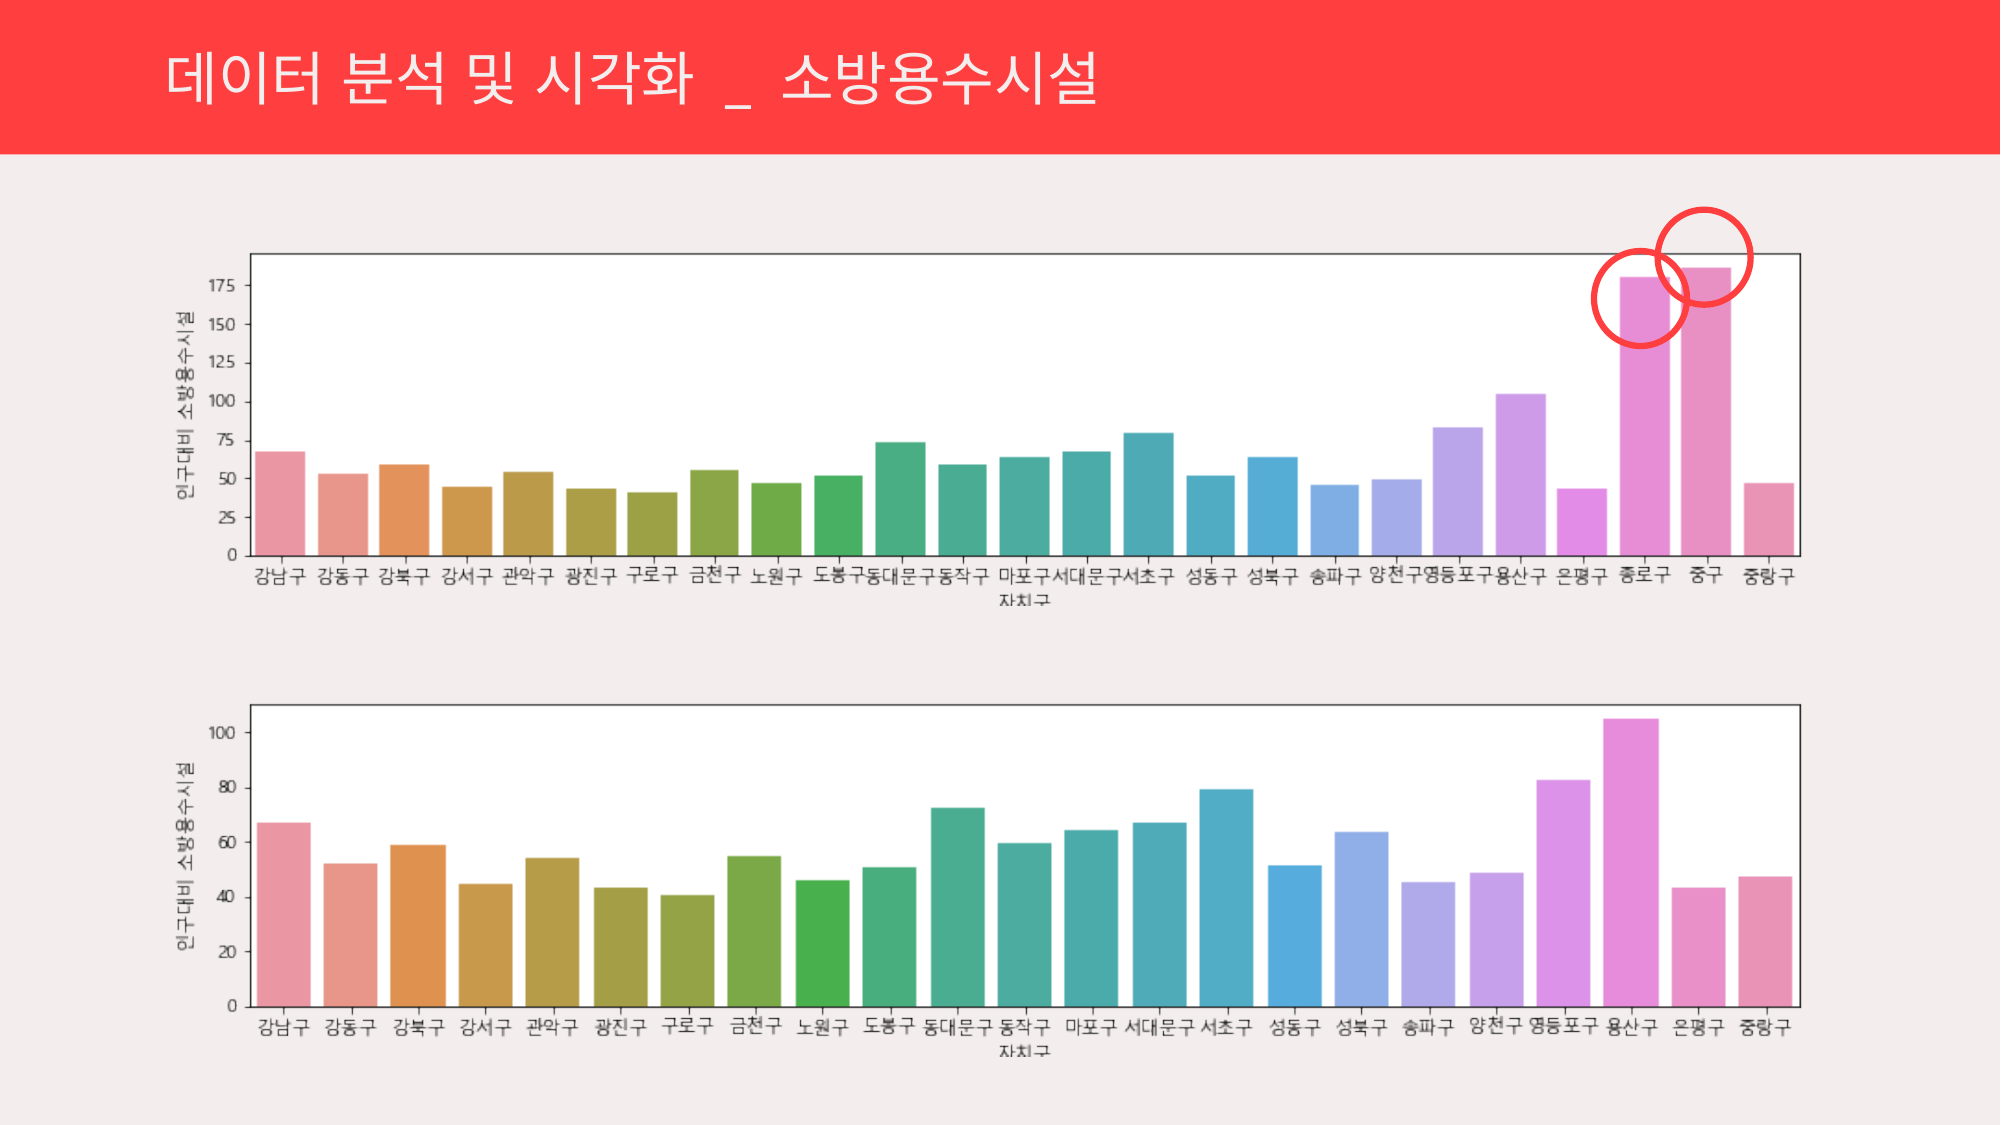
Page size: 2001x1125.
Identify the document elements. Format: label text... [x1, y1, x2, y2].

picture [0, 205, 2000, 606]
picture [0, 656, 2000, 1057]
text_box 데이터 분석 및 시각화 _ 소방용수시설 [0, 0, 2000, 155]
